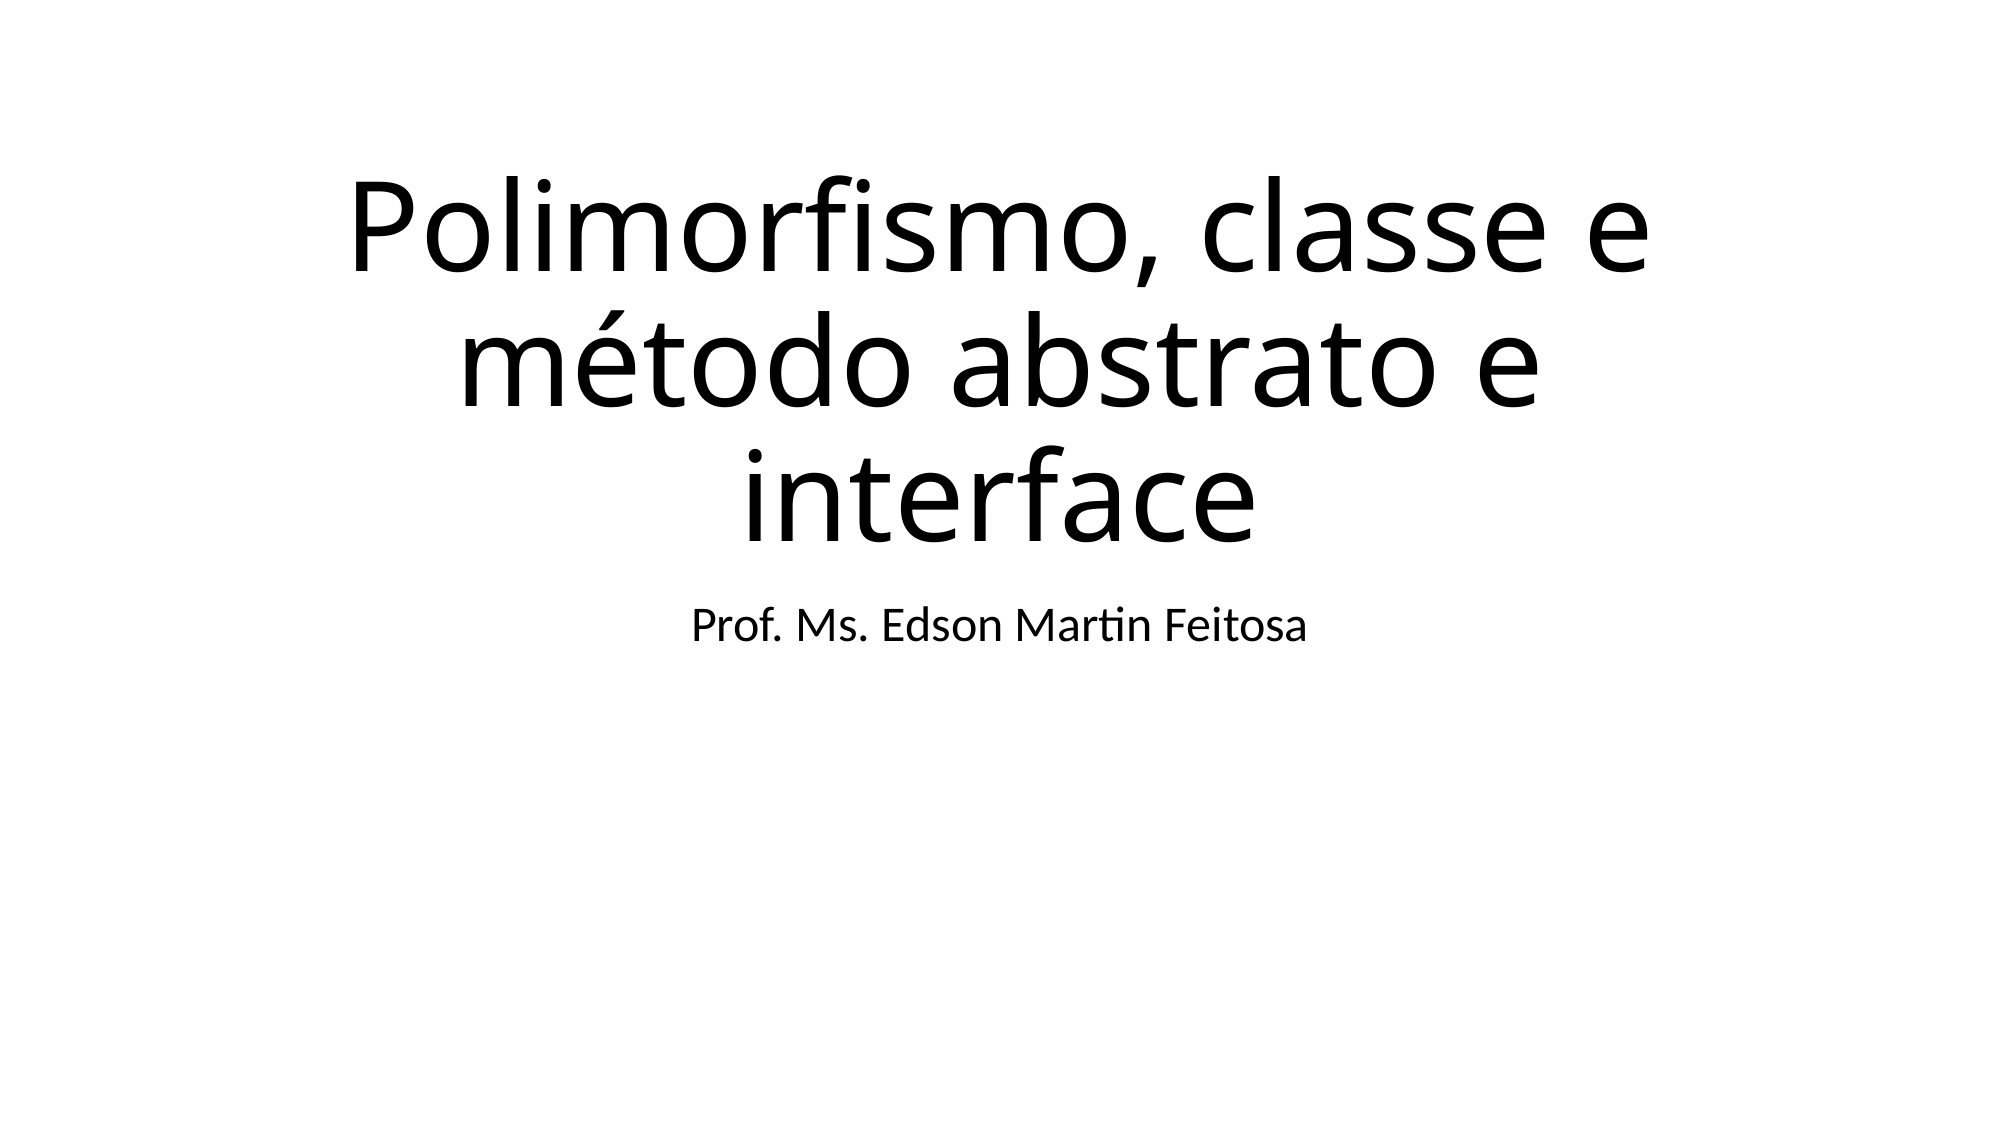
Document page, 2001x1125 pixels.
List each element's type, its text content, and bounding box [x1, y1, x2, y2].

subtitle Prof. Ms. Edson Martin Feitosa [249, 590, 1750, 863]
title Polimorfismo, classe e método abstrato e interface [249, 184, 1750, 576]
